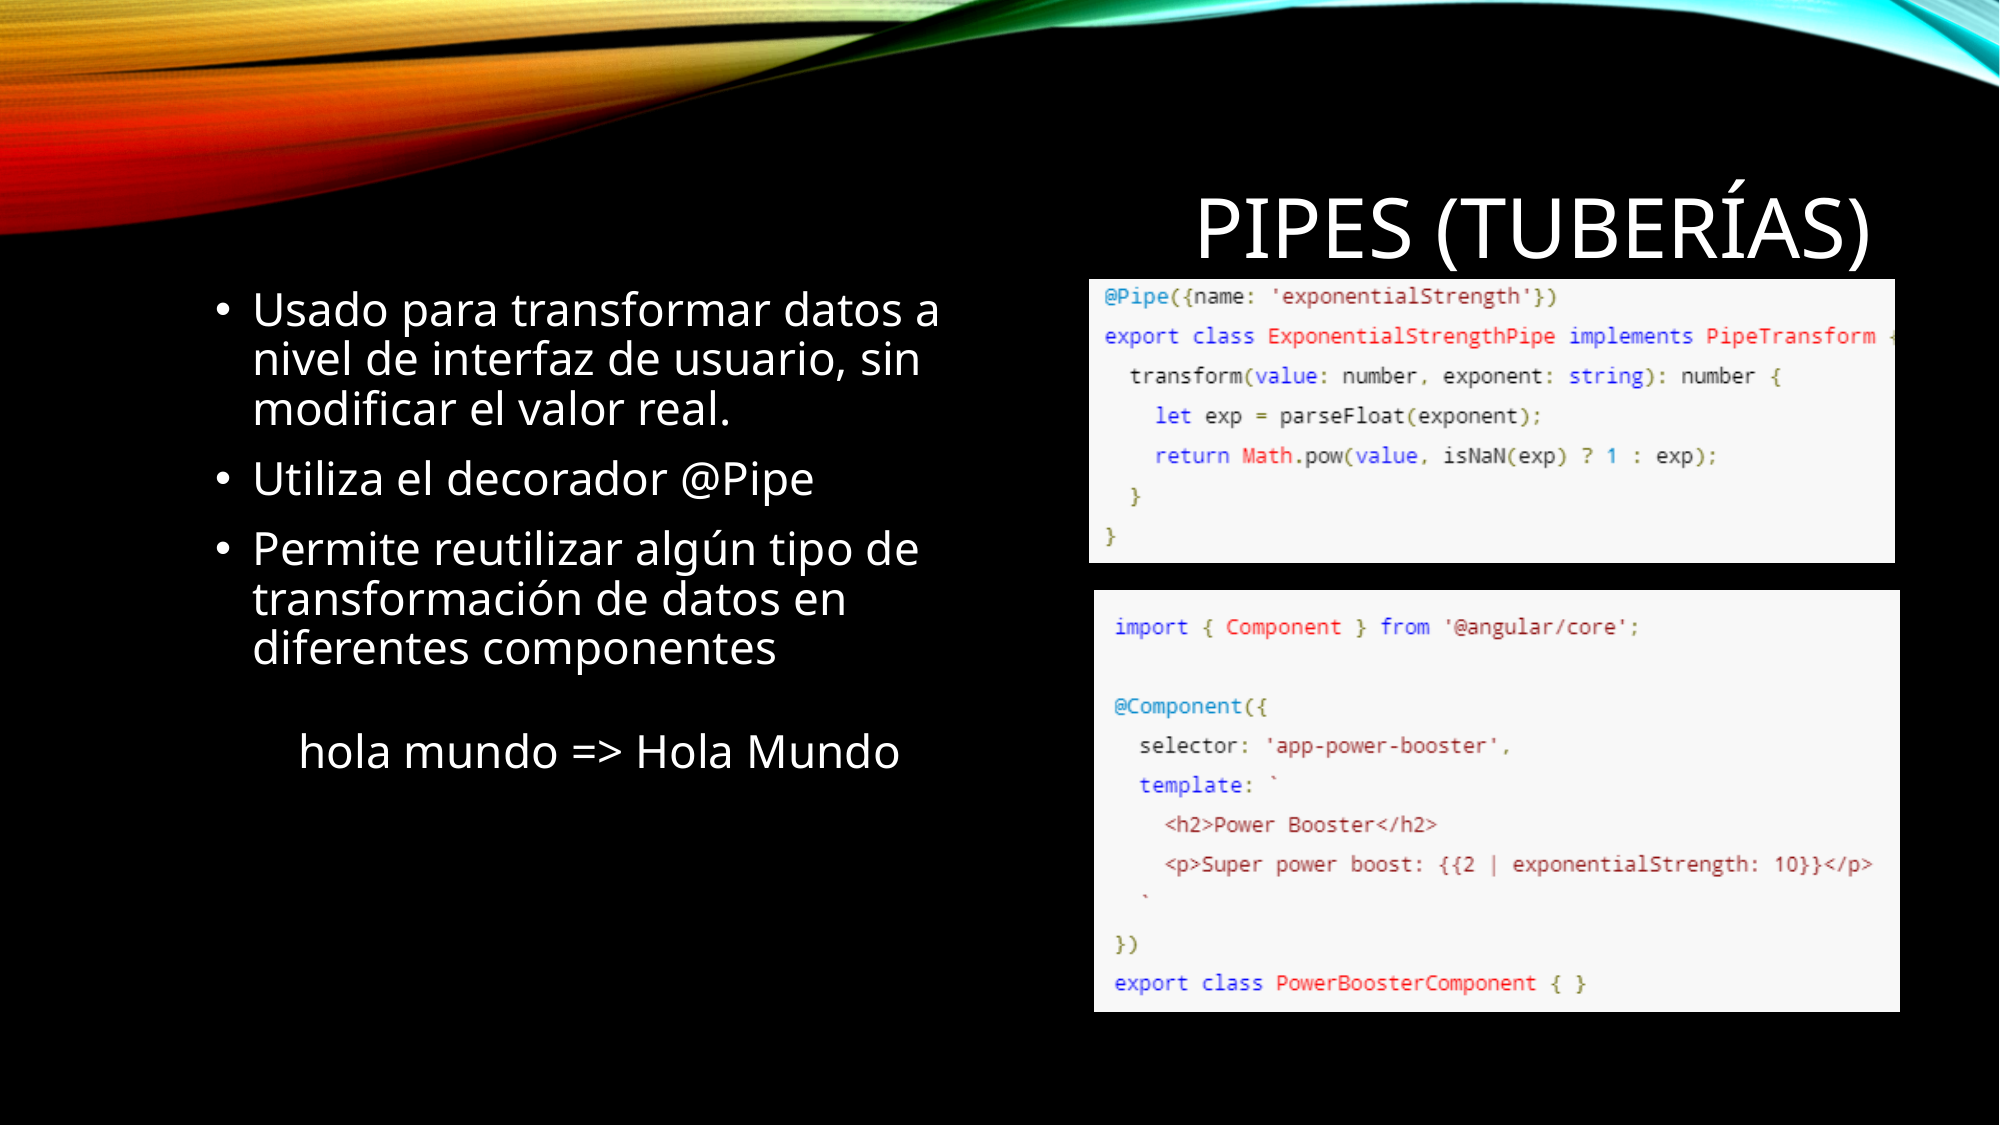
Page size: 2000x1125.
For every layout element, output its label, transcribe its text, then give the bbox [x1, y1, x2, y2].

picture [1089, 278, 1896, 563]
list Usado para transformar datos a nivel de interfaz de usuario, sin modificar el valor real. Utiliza el decorador @Pipe Permite reutilizar algún tipo de transformación de datos en diferentes componentes hola mundo => Hola Mundo [199, 279, 1000, 1012]
picture [0, 0, 2000, 237]
title Pipes (Tuberías) [474, 125, 1887, 338]
picture [1093, 590, 1900, 1012]
